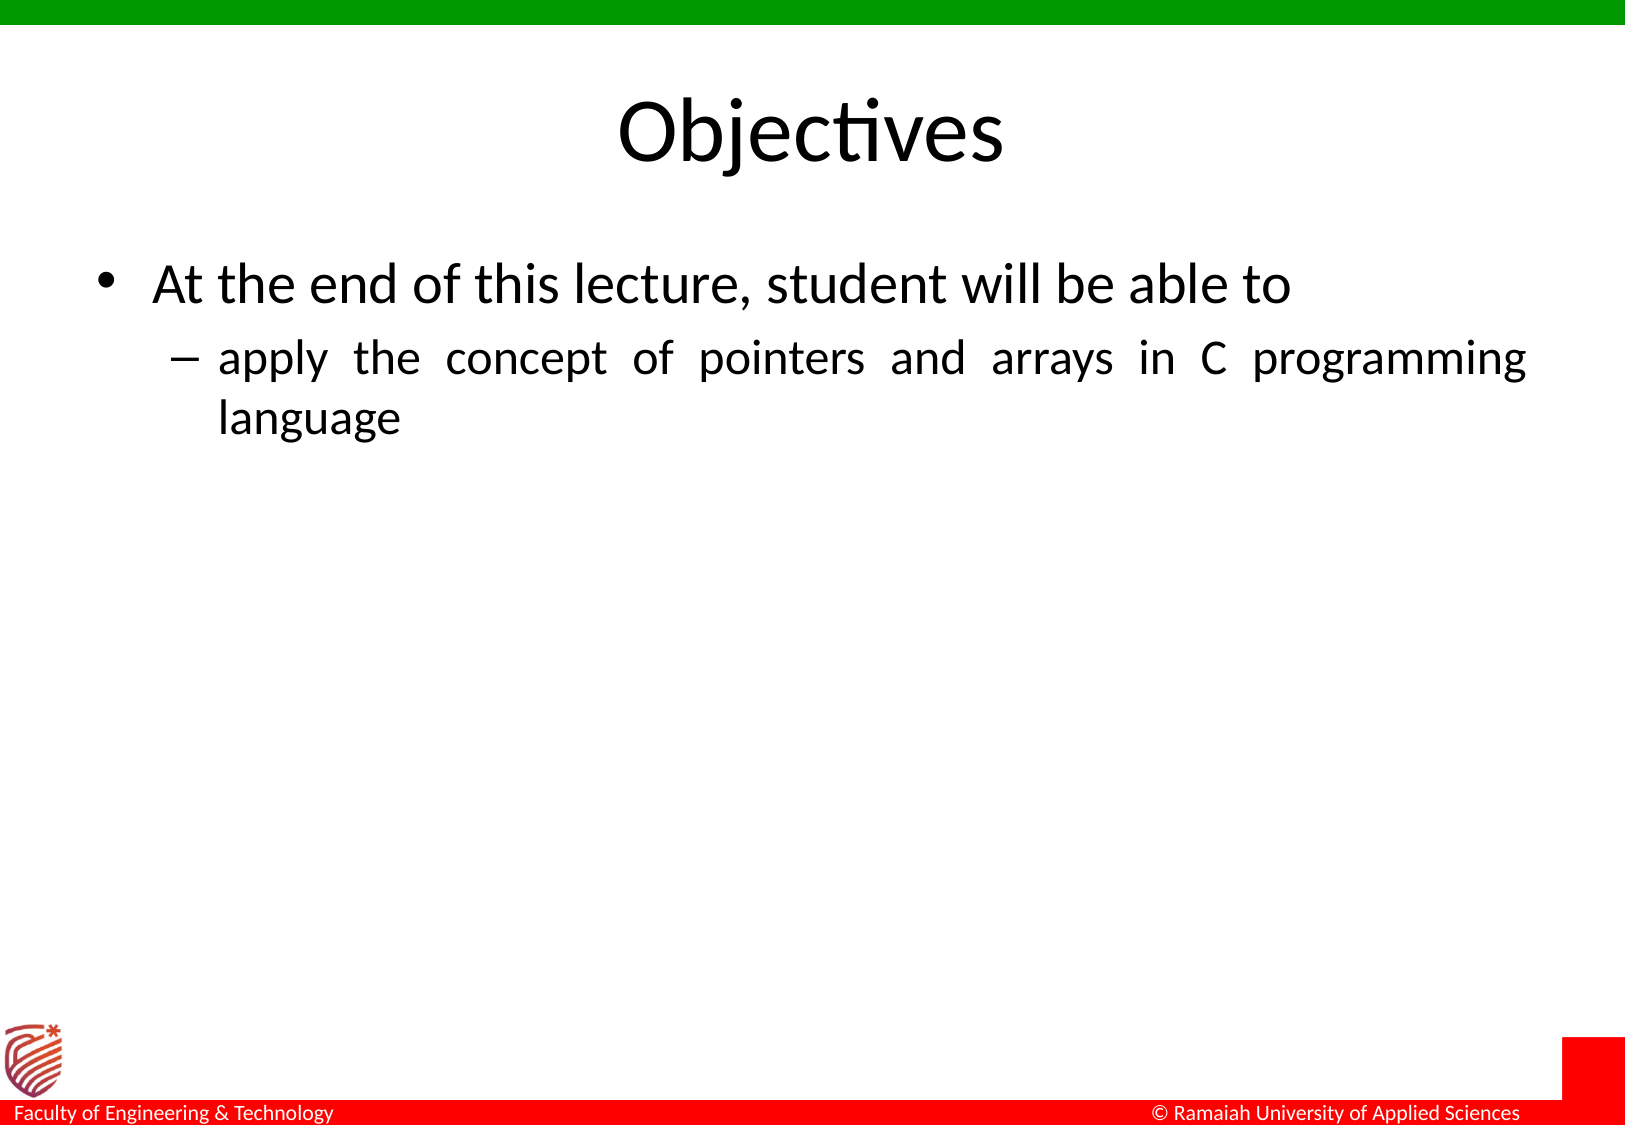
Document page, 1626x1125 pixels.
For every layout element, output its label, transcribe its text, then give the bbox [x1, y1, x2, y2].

picture [0, 1013, 69, 1100]
title Objectives [81, 62, 1542, 187]
list At the end of this lecture, student will be able to apply the concept of pointers and arrays in C programming language [81, 237, 1542, 1004]
